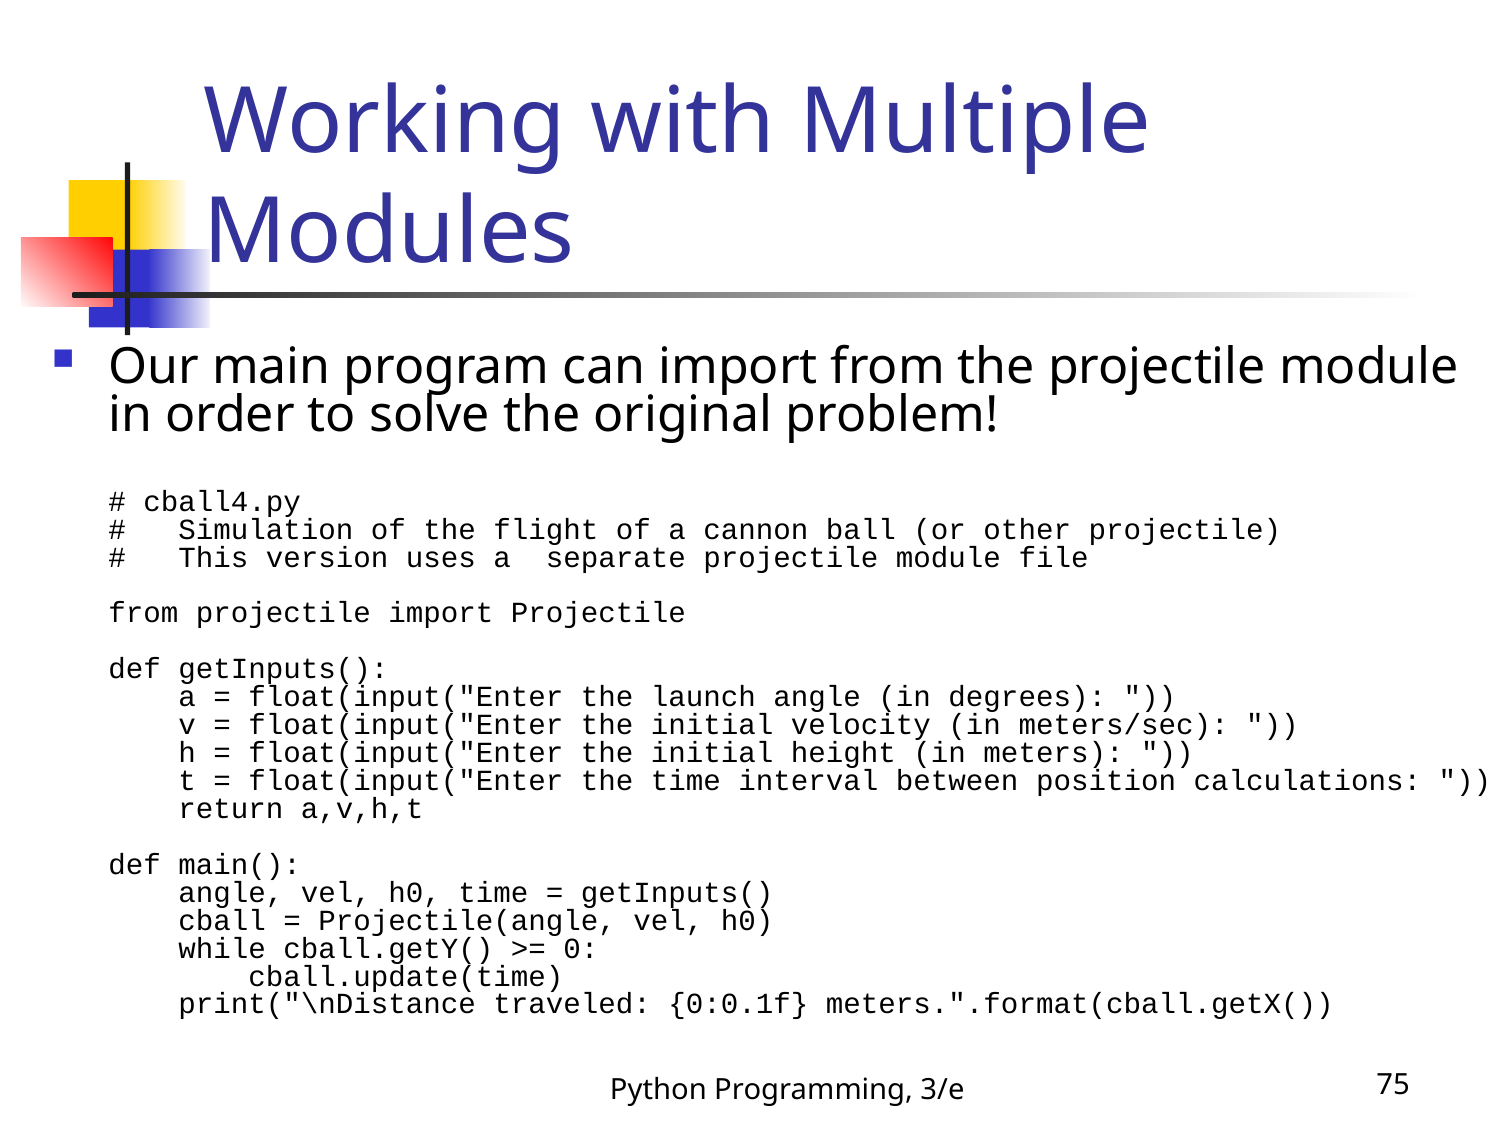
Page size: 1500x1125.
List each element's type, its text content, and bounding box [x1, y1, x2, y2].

title Working with Multiple Modules [188, 101, 1468, 289]
footer Python Programming, 3/e [549, 1037, 1026, 1113]
slide_number 75 [1112, 1037, 1426, 1113]
list Our main program can import from the projectile module in order to solve the original problem! # cball4.py # Simulation of the flight of a cannon ball (or other projectile) # This version uses a separate projectile module file from projectile import Projectile def getInputs(): a = float(input("Enter the launch angle (in degrees): ")) v = float(input("Enter the initial velocity (in meters/sec): ")) h = float(input("Enter the initial height (in meters): ")) t = float(input("Enter the time interval between position calculations: ")) return a,v,h,t def main(): angle, vel, h0, time = getInputs() cball = Projectile(angle, vel, h0) while cball.getY() >= 0: cball.update(time) print("\nDistance traveled: {0:0.1f} meters.".format(cball.getX()) [37, 337, 1500, 1013]
